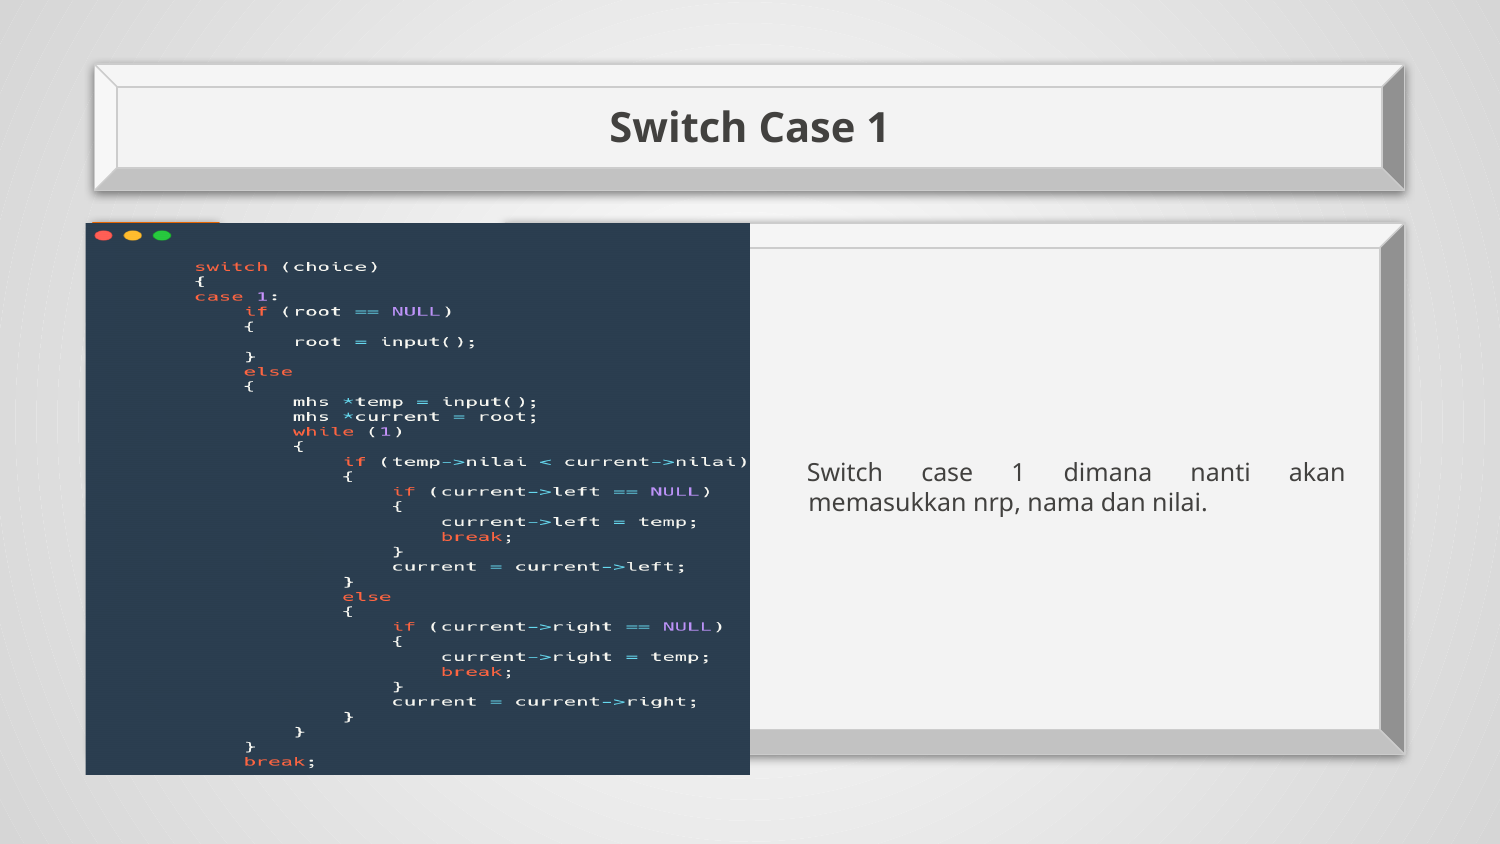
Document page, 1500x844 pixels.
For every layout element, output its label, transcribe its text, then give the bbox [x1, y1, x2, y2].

title Switch Case 1 [118, 88, 1382, 164]
list Switch case 1 dimana nanti akan memasukkan nrp, nama dan nilai. [776, 253, 1362, 720]
picture [85, 223, 751, 776]
